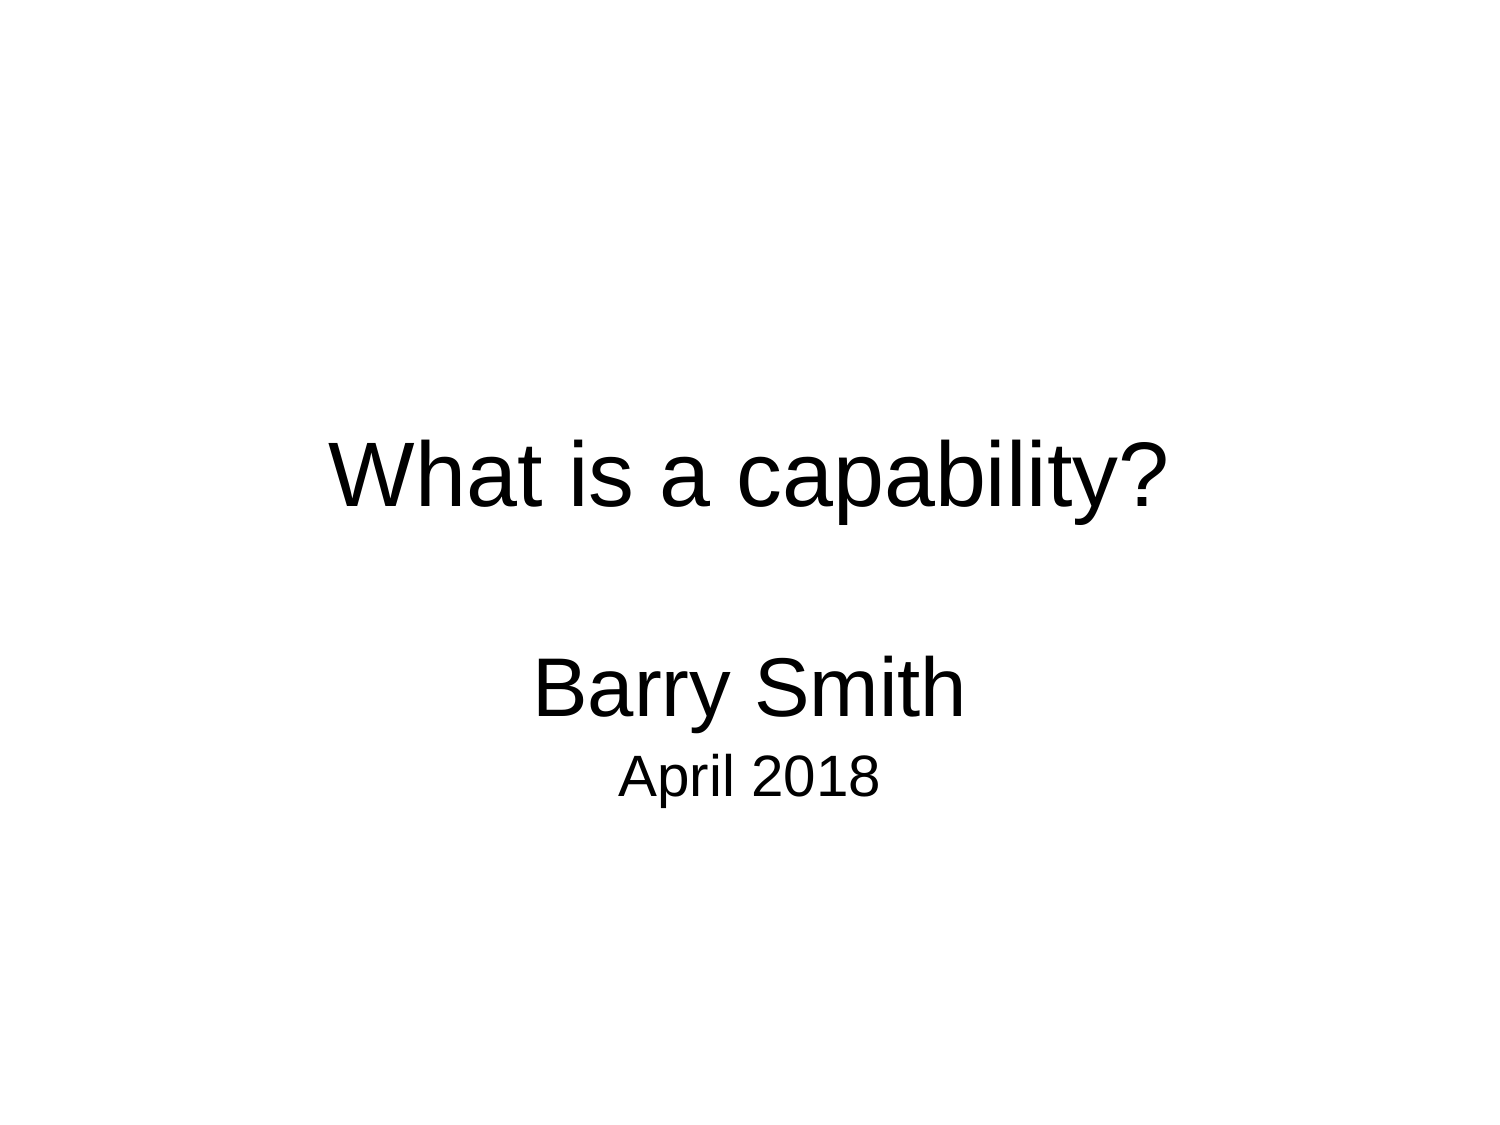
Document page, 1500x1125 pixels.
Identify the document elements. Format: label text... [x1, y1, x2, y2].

subtitle Barry Smith April 2018 [225, 637, 1275, 925]
title What is a capability? [112, 349, 1388, 591]
